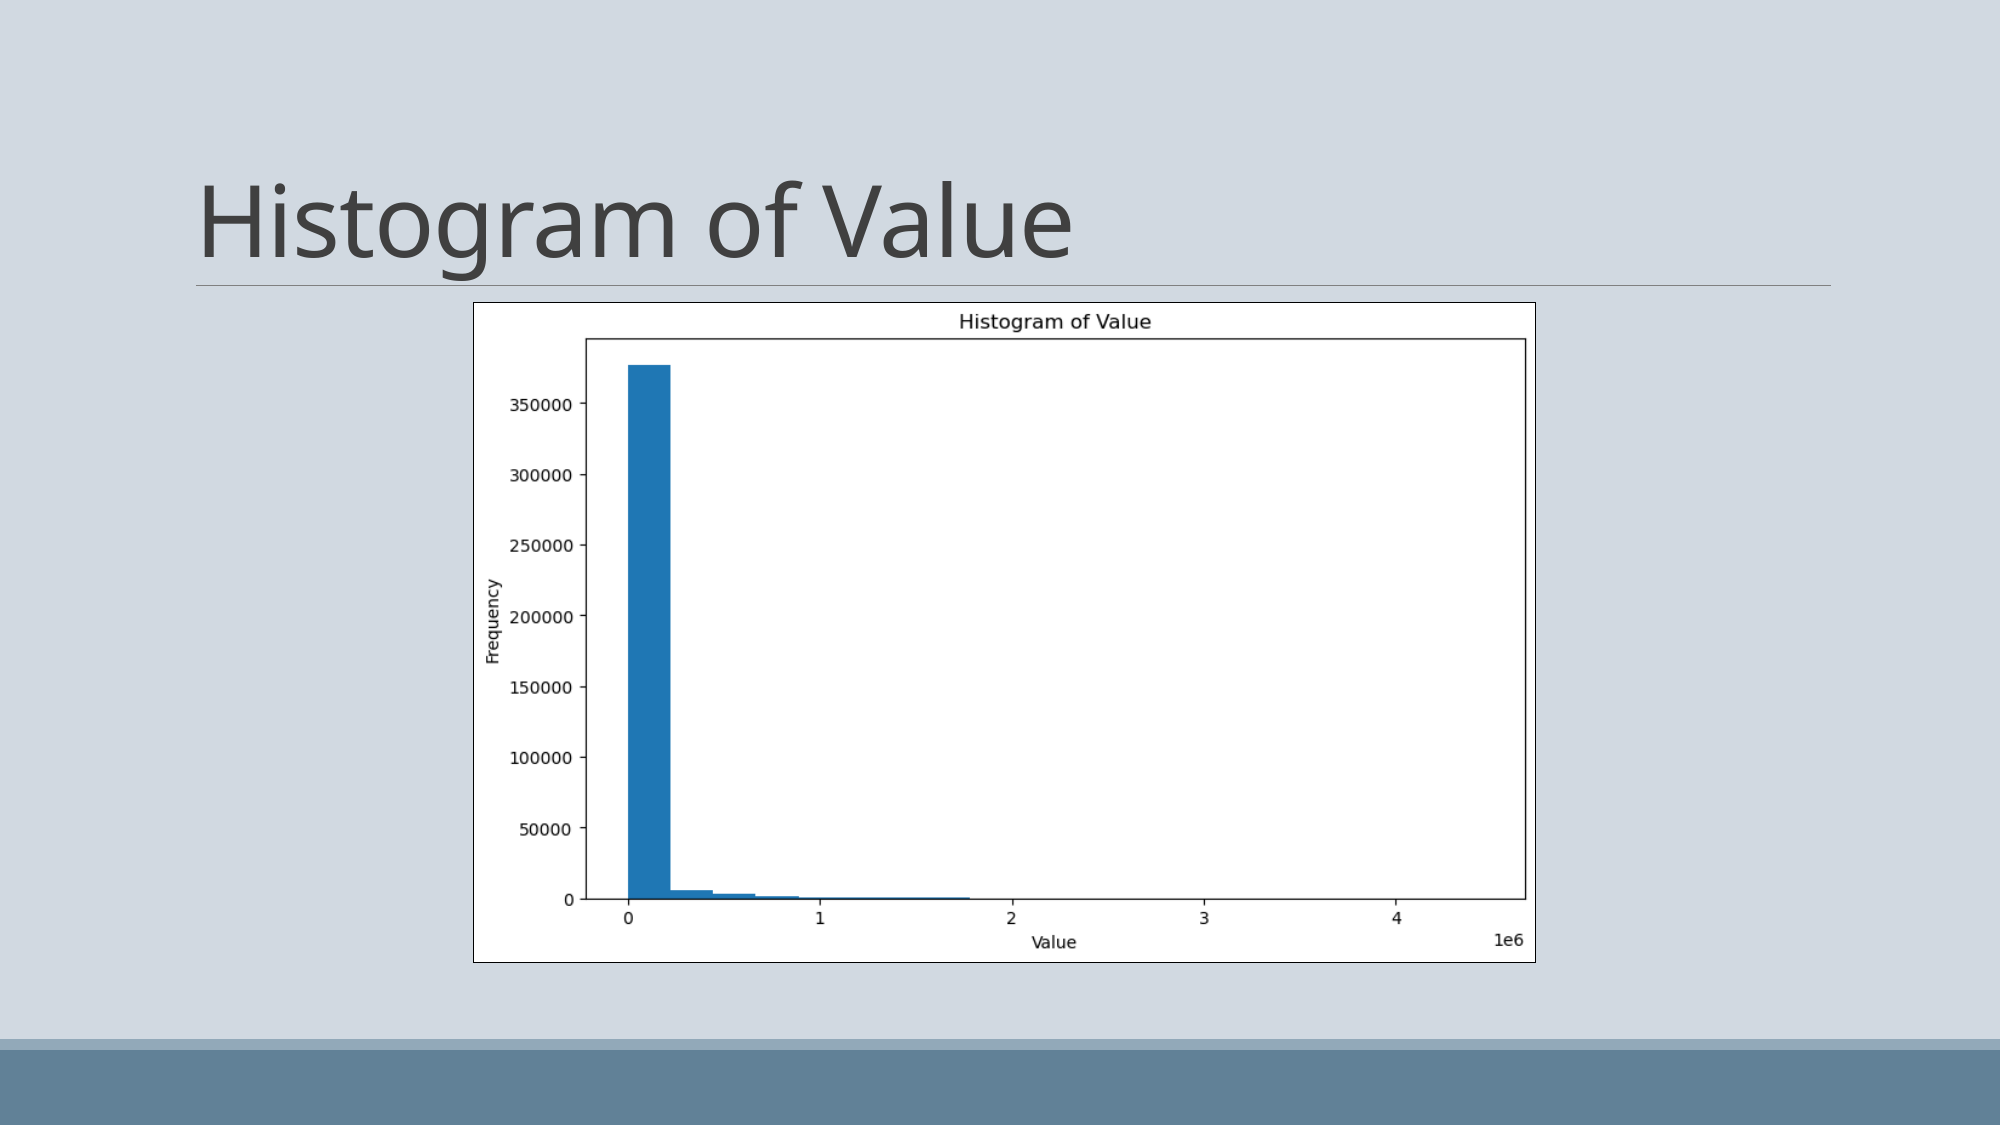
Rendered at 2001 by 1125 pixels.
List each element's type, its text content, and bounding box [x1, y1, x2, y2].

title Histogram of Value [180, 47, 1830, 285]
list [473, 302, 1537, 964]
